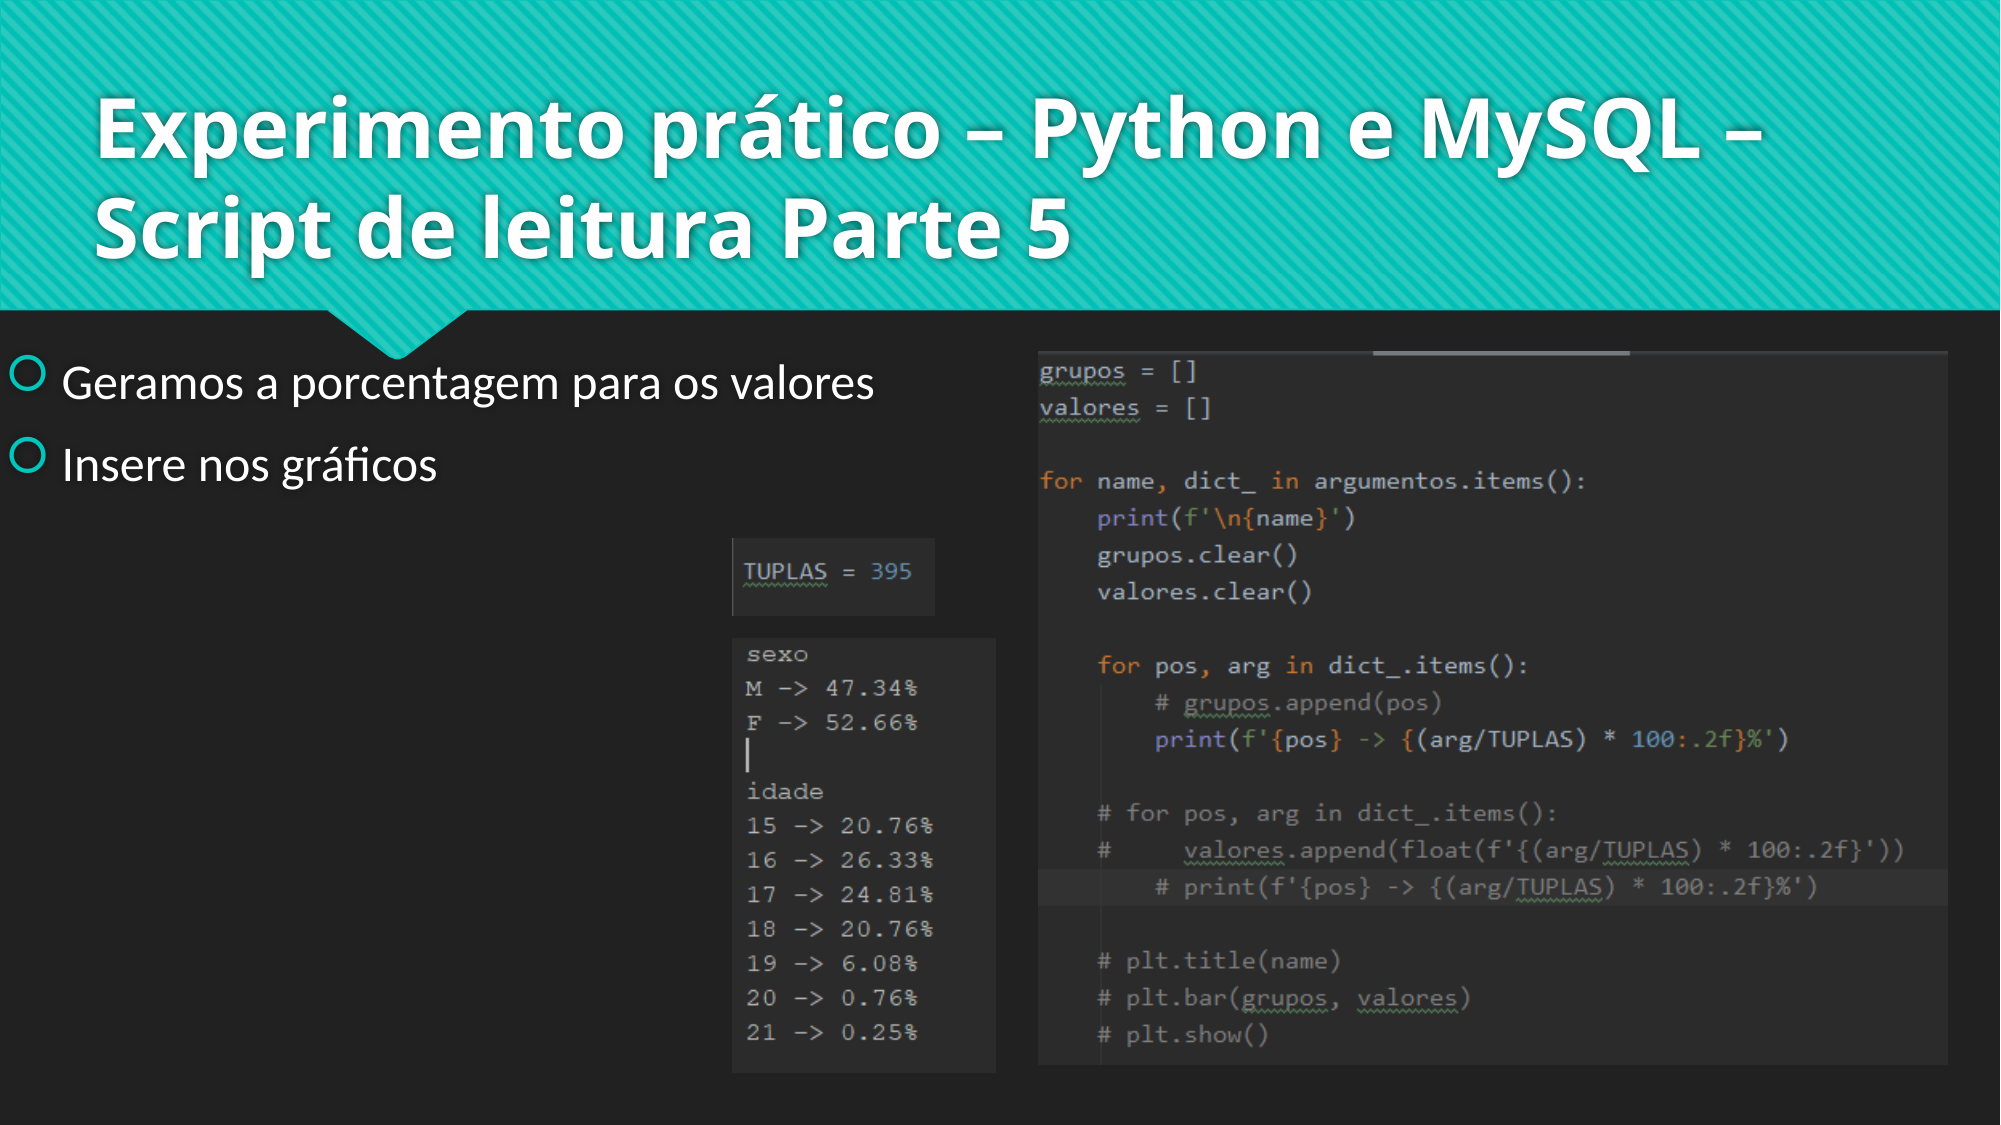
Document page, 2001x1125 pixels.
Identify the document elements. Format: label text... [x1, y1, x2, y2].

title Experimento prático – Python e MySQL – Script de leitura Parte 5 [78, 123, 1813, 283]
text_box Geramos a porcentagem para os valores Insere nos gráficos [0, 331, 1586, 510]
picture [1038, 351, 1948, 1066]
picture [732, 538, 935, 616]
picture [732, 637, 996, 1073]
